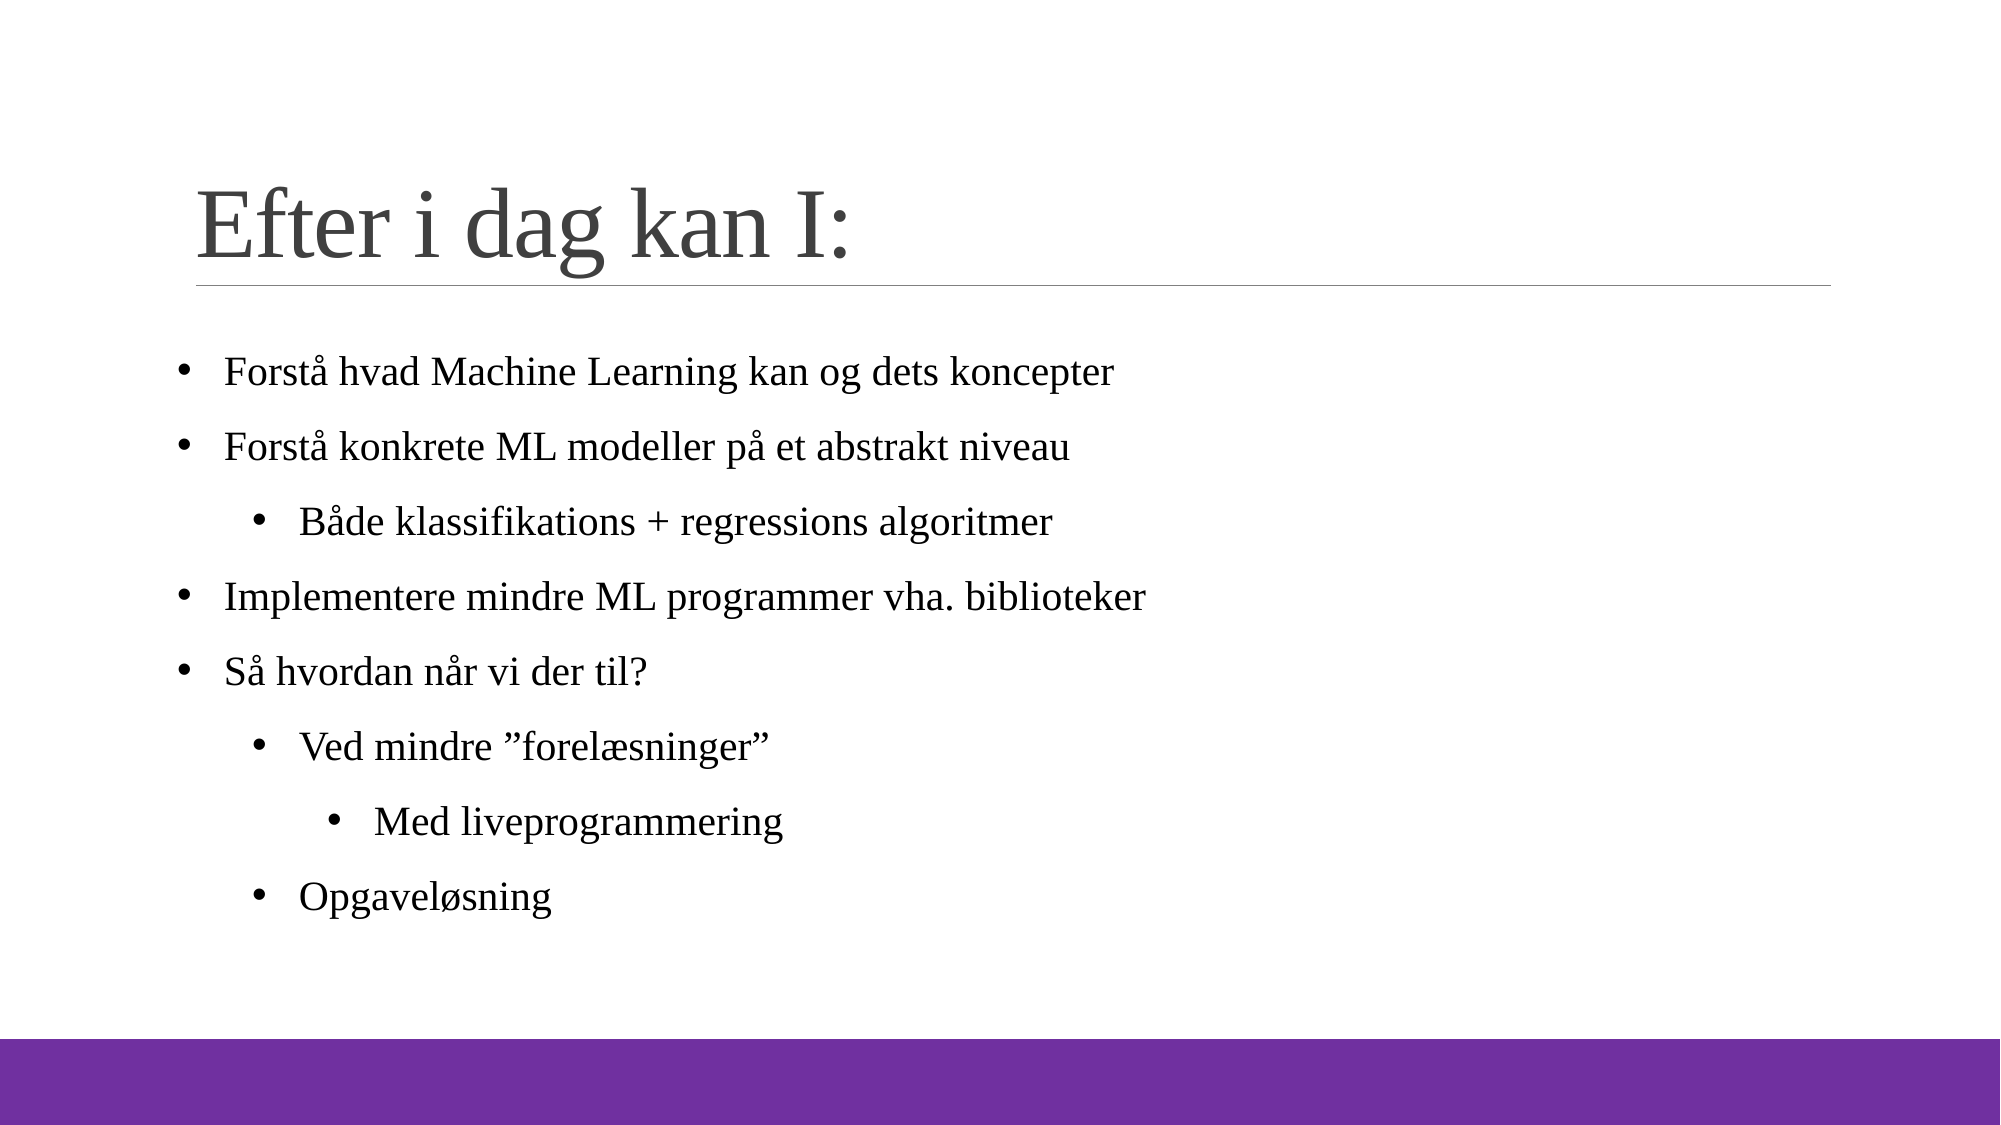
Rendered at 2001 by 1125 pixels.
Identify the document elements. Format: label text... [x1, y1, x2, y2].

title Efter i dag kan I: [180, 47, 1830, 285]
text_box Forstå hvad Machine Learning kan og dets koncepter Forstå konkrete ML modeller på et abstrakt niveau Både klassifikations + regressions algoritmer Implementere mindre ML programmer vha. biblioteker Så hvordan når vi der til? Ved mindre ”forelæsninger” Med liveprogrammering Opgaveløsning [162, 311, 1838, 1069]
